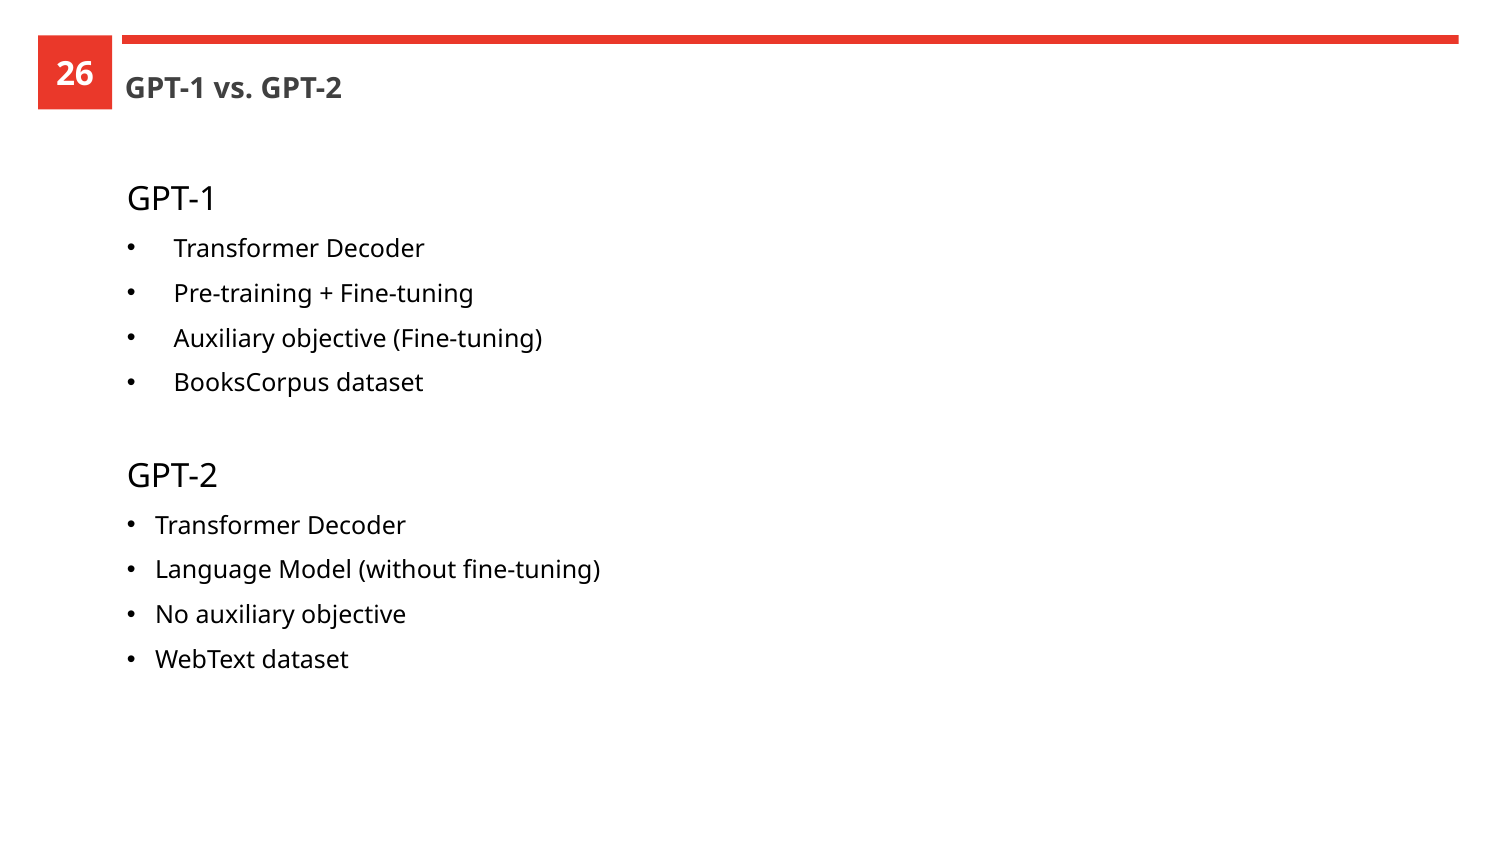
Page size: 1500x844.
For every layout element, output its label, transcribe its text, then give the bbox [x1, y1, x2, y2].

text_box GPT-1 Transformer Decoder Pre-training + Fine-tuning Auxiliary objective (Fine-tuning) BooksCorpus dataset GPT-2 Transformer Decoder Language Model (without fine-tuning) No auxiliary objective WebText dataset [112, 150, 1459, 719]
text_box [36, 100, 110, 111]
text_box [120, 33, 1461, 46]
text_box [36, 33, 114, 44]
text_box GPT-1 vs. GPT-2 [110, 61, 691, 112]
text_box 26 [21, 44, 129, 100]
